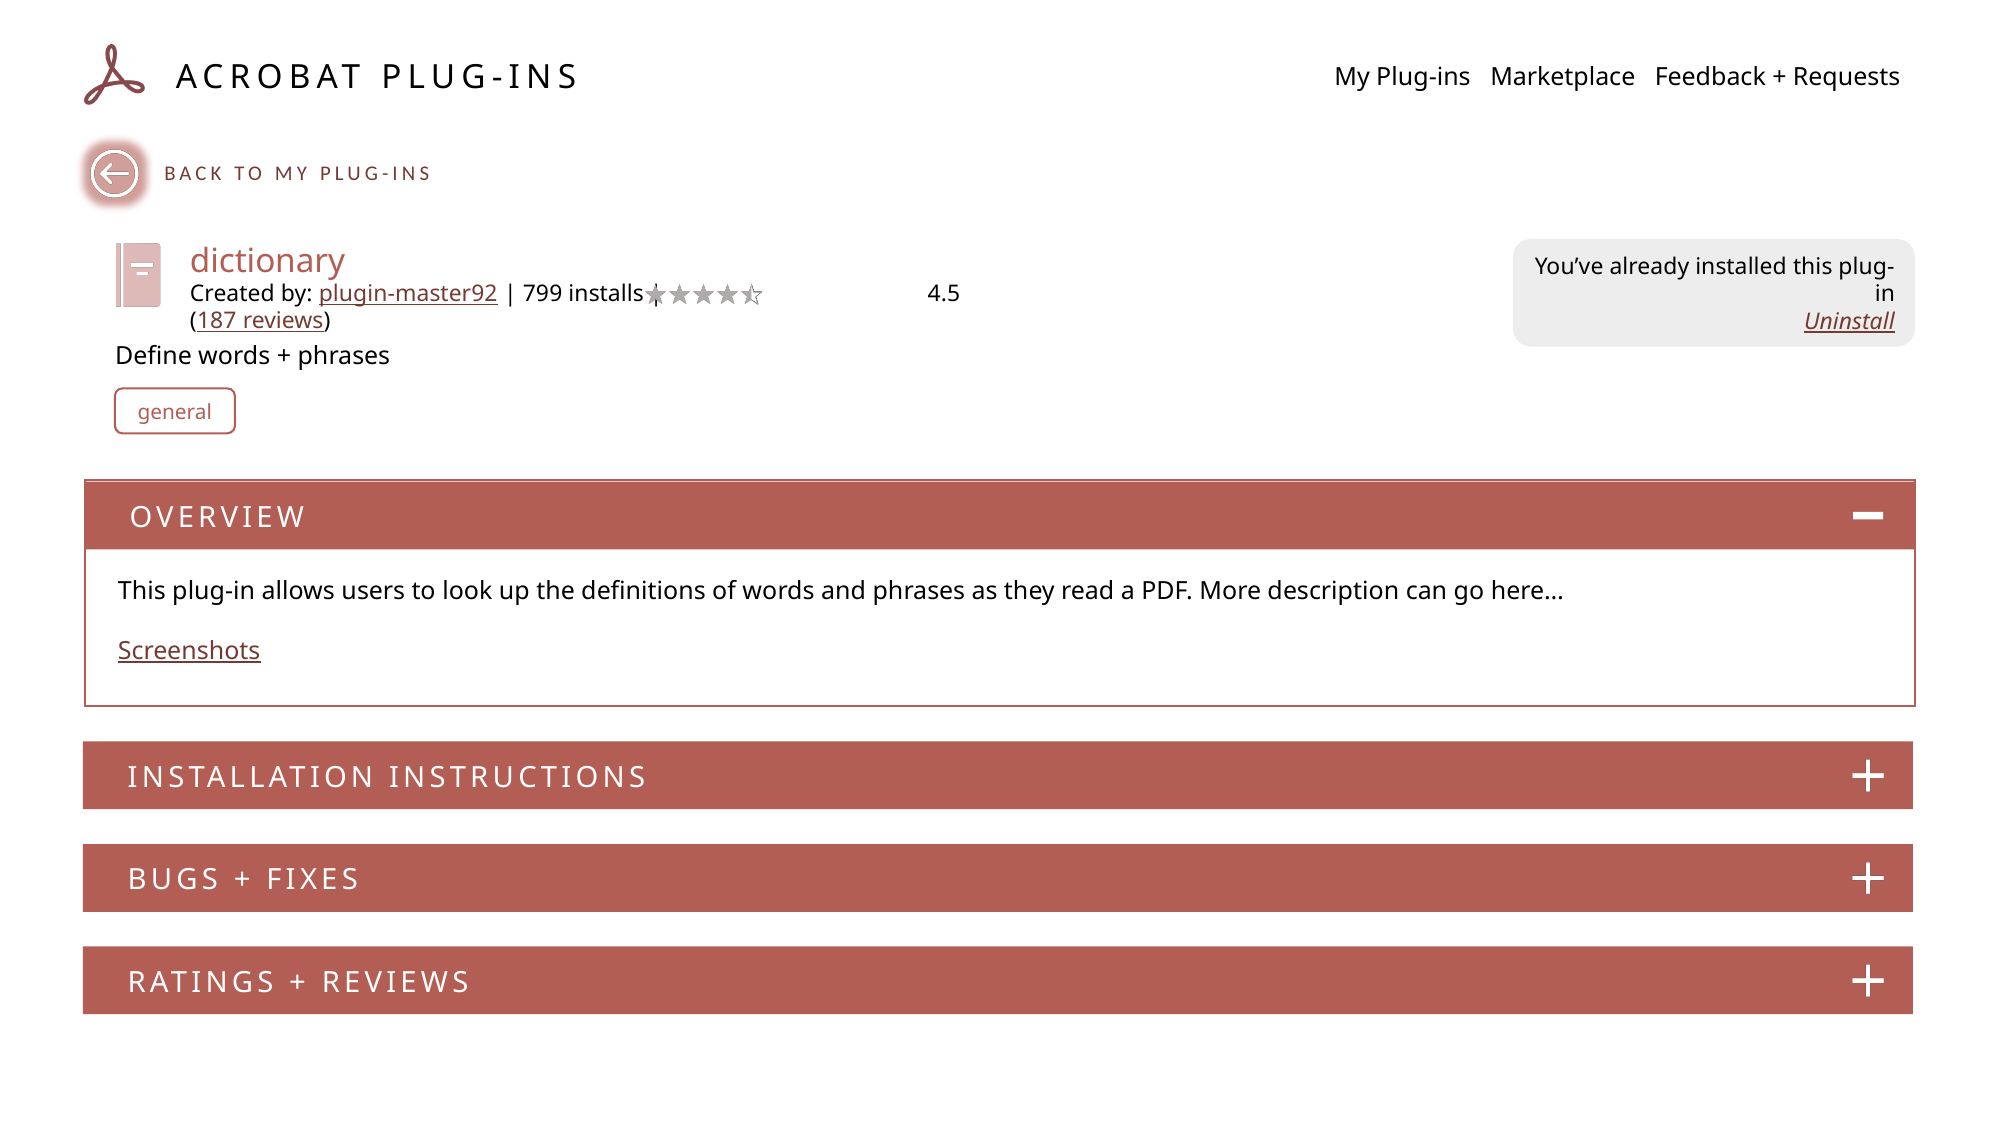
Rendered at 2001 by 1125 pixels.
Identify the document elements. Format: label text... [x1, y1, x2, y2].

picture [1849, 756, 1887, 795]
text_box My Plug-ins Marketplace Feedback + Requests [1319, 53, 1916, 99]
text_box [1852, 511, 1884, 520]
text_box RATINGS + REVIEWS [82, 945, 1914, 1015]
picture [100, 237, 176, 313]
text_box INSTALLATION INSTRUCTIONS [82, 740, 1914, 810]
text_box dictionary Created by: plugin-master92 | 799 installs | 4.5 (187 reviews) [175, 231, 1020, 341]
picture [84, 143, 145, 204]
text_box general [113, 387, 236, 435]
picture [1849, 859, 1887, 897]
text_box [84, 479, 1916, 707]
text_box This plug-in allows users to look up the definitions of words and phrases as they read a PDF. More description can go here… Screenshots [103, 566, 1582, 672]
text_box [643, 282, 764, 306]
picture [1849, 961, 1887, 1000]
text_box Define words + phrases [100, 332, 484, 377]
text_box ACROBAT PLUG-INS [161, 47, 592, 103]
text_box You’ve already installed this plug-in Uninstall [1512, 238, 1915, 347]
text_box BACK TO MY PLUG-INS [149, 152, 445, 193]
text_box BUGS + FIXES [82, 843, 1914, 913]
picture [84, 44, 145, 105]
